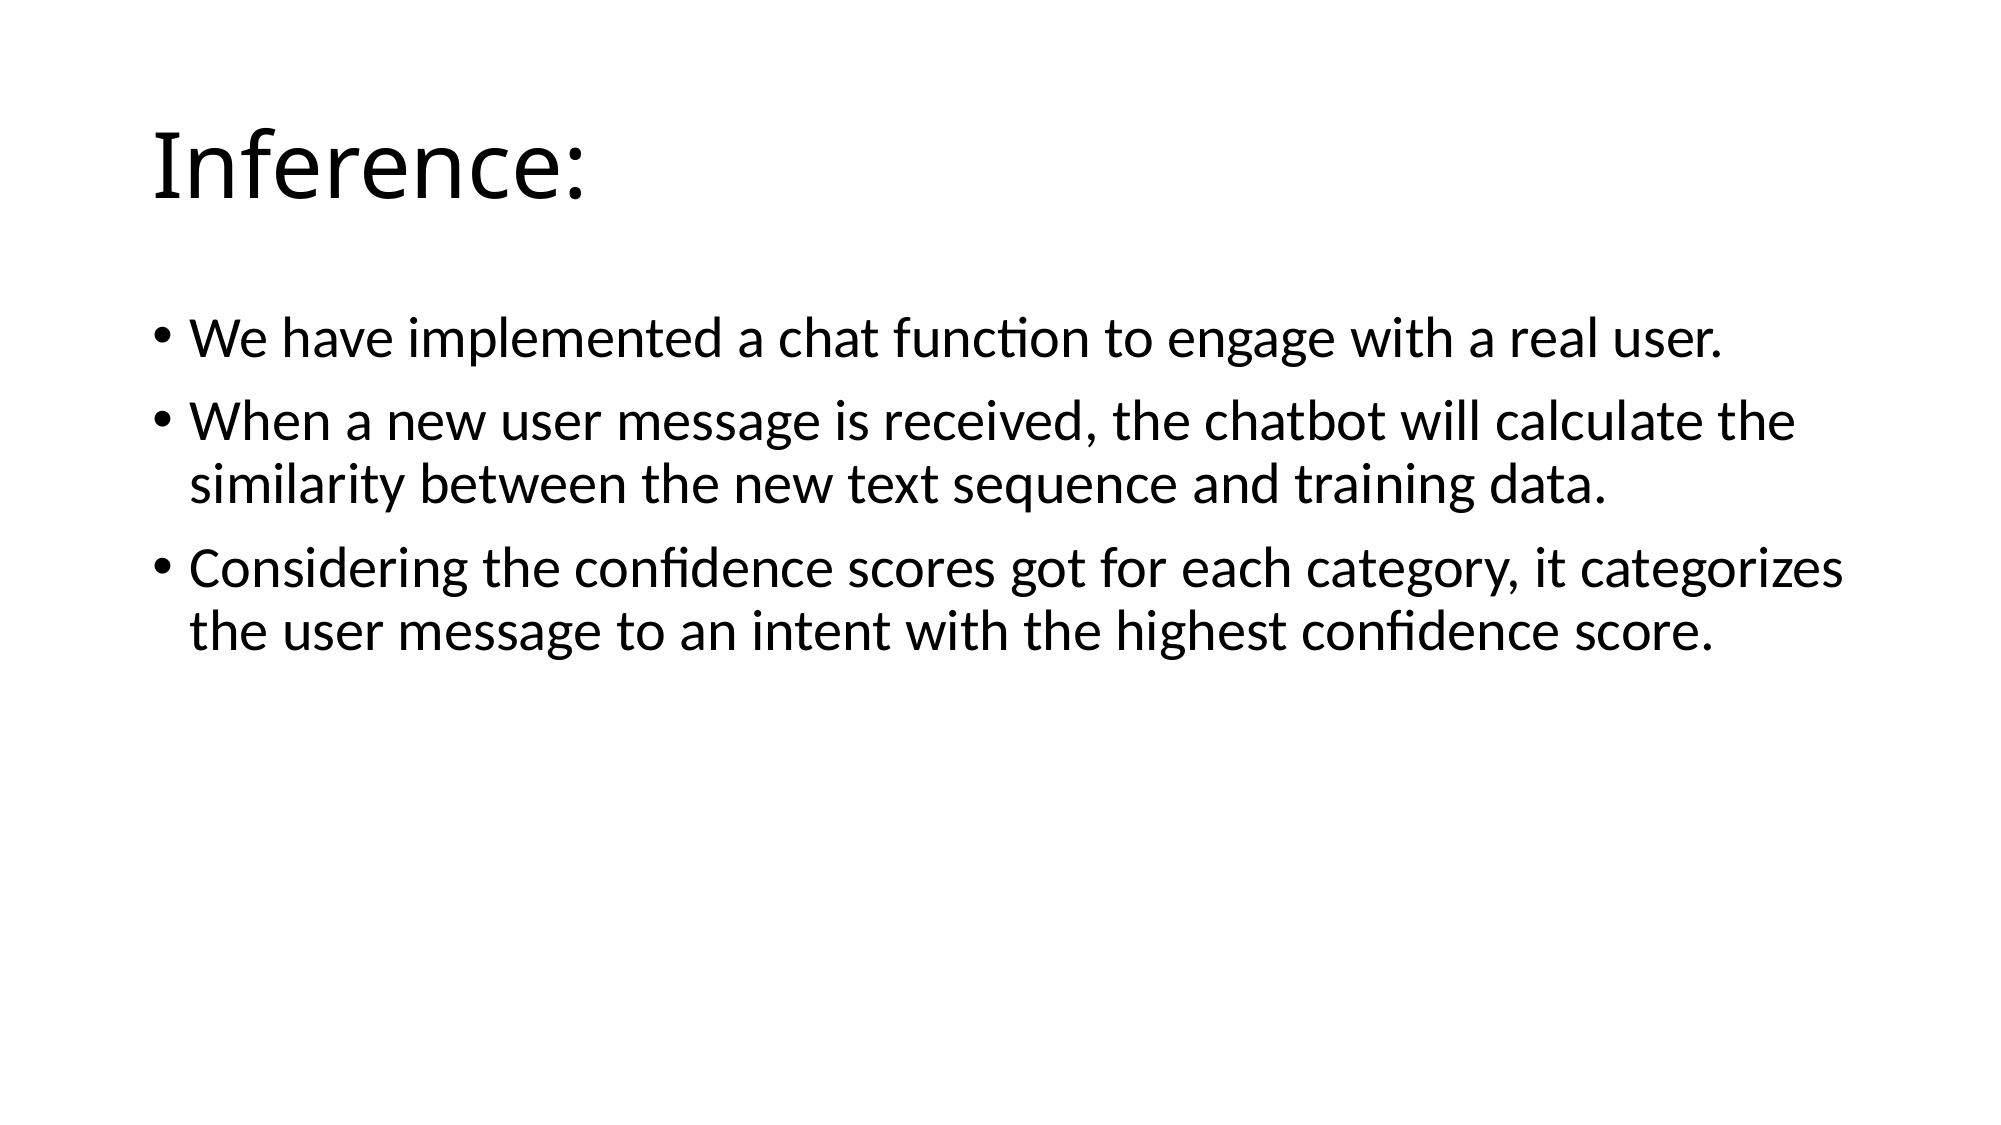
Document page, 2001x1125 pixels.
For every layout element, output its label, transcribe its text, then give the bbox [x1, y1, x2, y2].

title Inference: [137, 59, 1863, 278]
list We have implemented a chat function to engage with a real user. When a new user message is received, the chatbot will calculate the similarity between the new text sequence and training data. Considering the confidence scores got for each category, it categorizes the user message to an intent with the highest confidence score. [137, 299, 1863, 1014]
